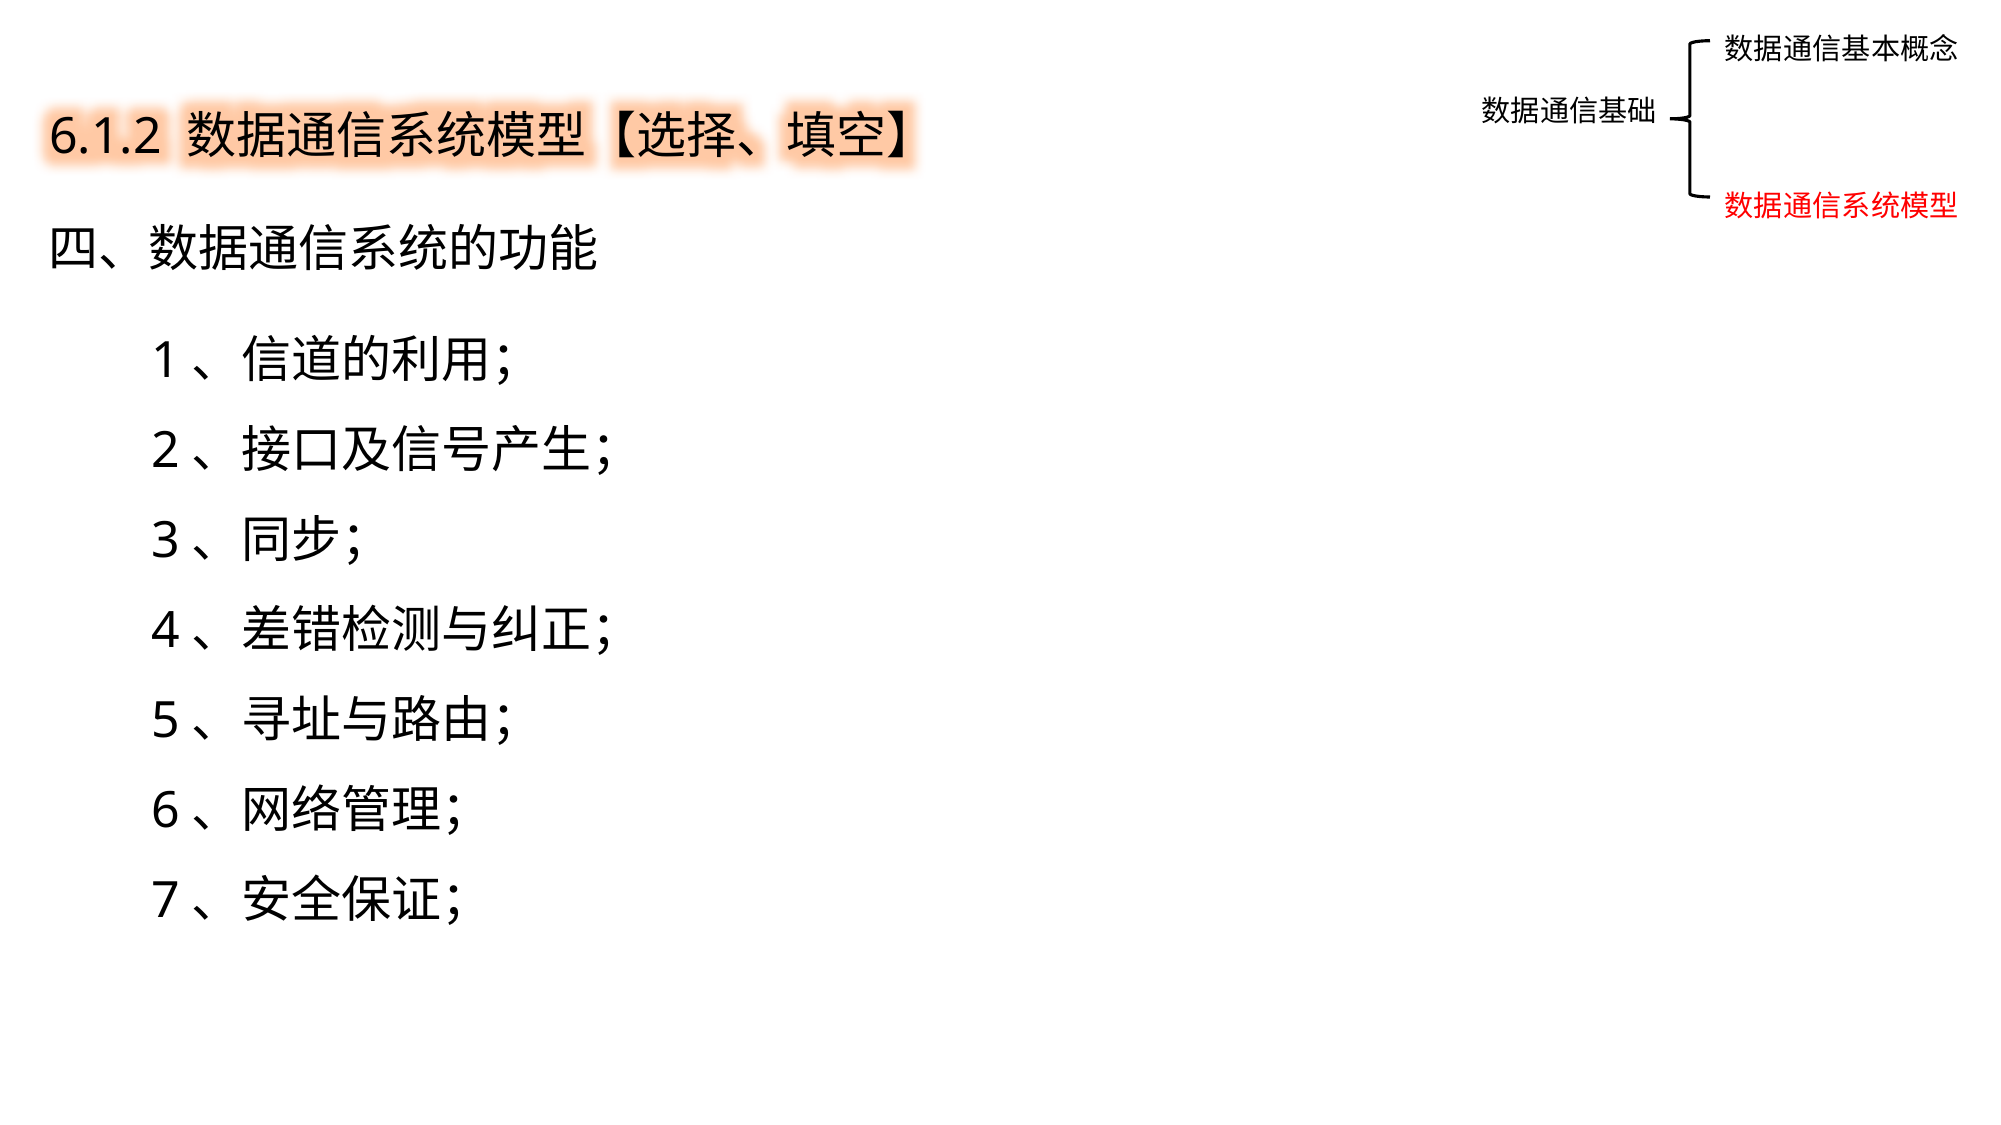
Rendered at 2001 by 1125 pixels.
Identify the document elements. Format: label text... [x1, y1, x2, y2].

text_box 5.4.3.0交换机 [28, 38, 1011, 201]
text_box 6.1.2 数据通信系统模型【选择、填空】 [31, 40, 1006, 197]
text_box [1669, 39, 1710, 199]
text_box 数据通信基础 [1466, 84, 1688, 135]
text_box 数据通信基本概念 数据通信系统模型 [1710, 5, 2000, 230]
text_box 1、信道的利用； 2、接口及信号产生； 3、同步； 4、差错检测与纠正； 5、寻址与路由； 6、网络管理； 7、安全保证； [136, 289, 1098, 935]
text_box 点对点链路协议 [24, 34, 1015, 205]
text_box 四、数据通信系统的功能 [34, 179, 614, 285]
